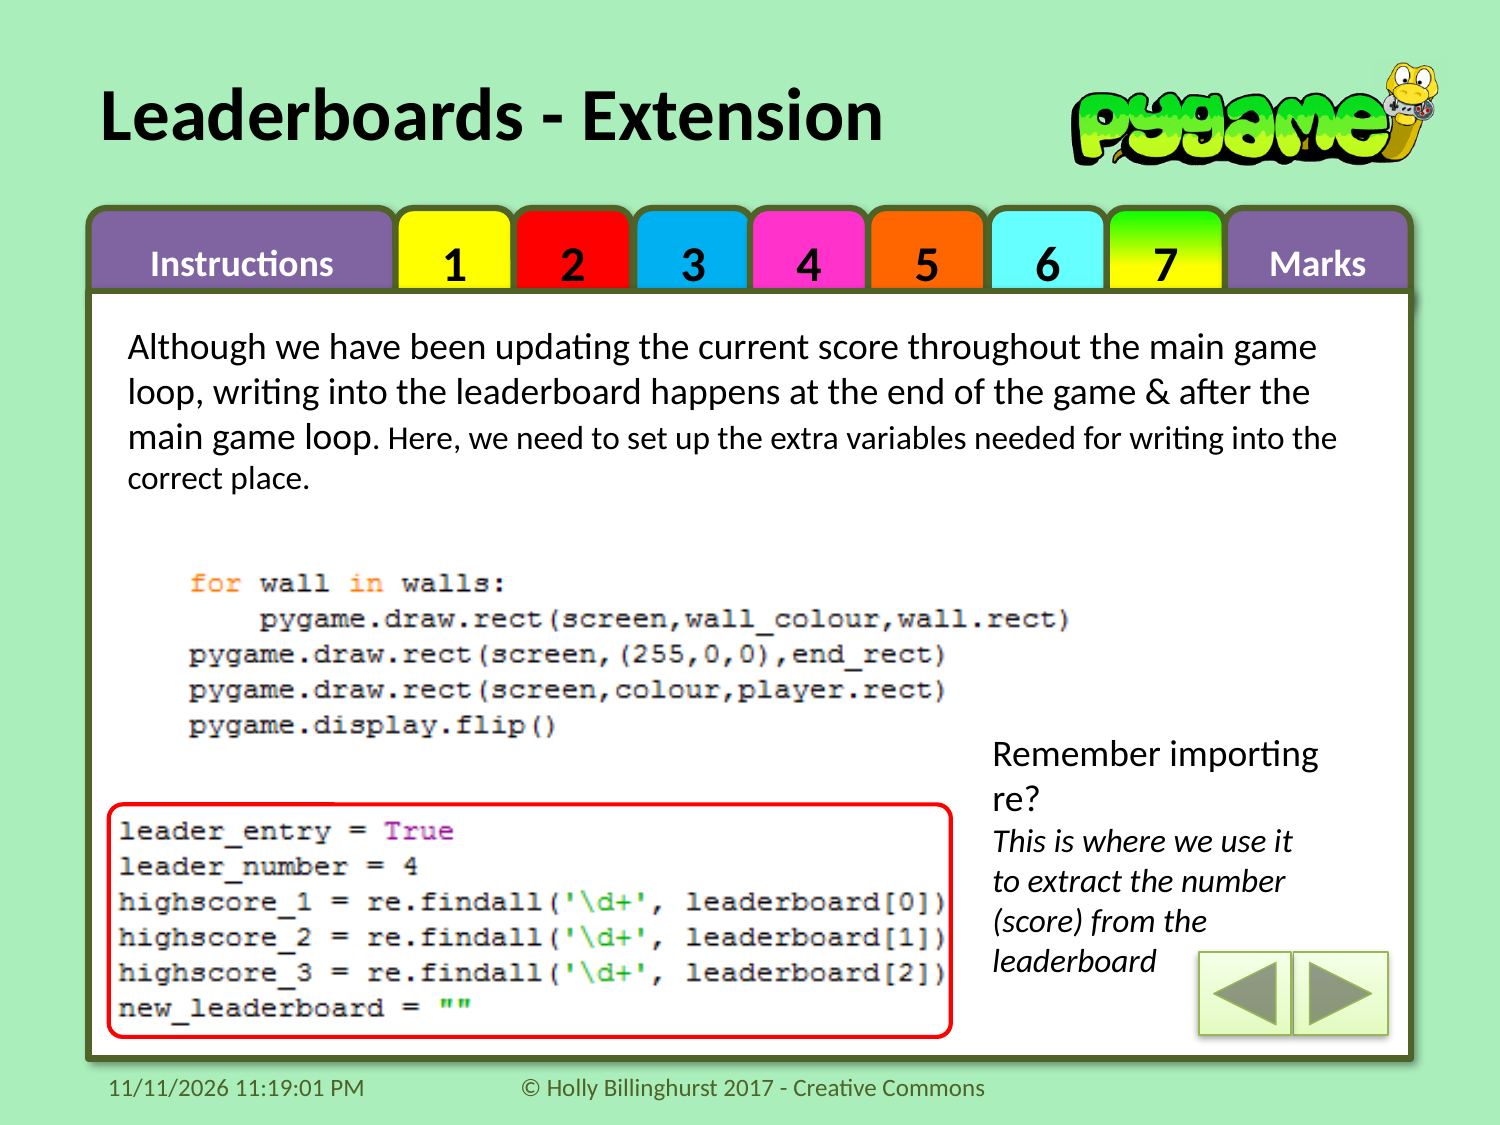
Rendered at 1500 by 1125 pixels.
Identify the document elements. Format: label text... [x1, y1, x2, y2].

picture [108, 548, 1082, 1038]
text_box Leaderboards - Extension [85, 58, 951, 164]
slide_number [92, 1067, 438, 1116]
footer © Holly Billinghurst 2017 - Creative Commons [438, 1067, 1068, 1116]
picture [1068, 58, 1448, 171]
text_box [88, 207, 1411, 1059]
